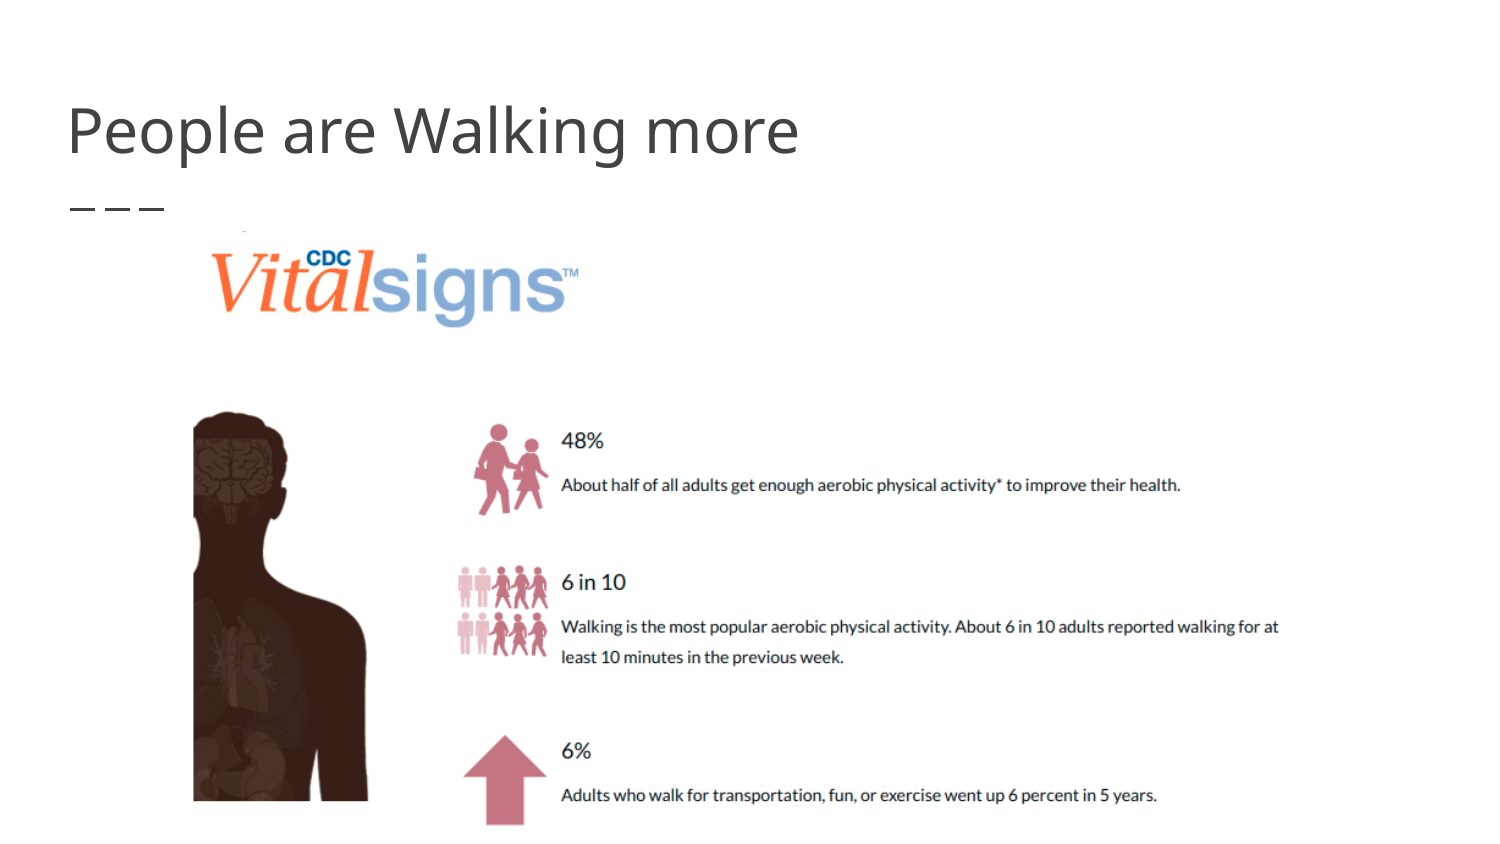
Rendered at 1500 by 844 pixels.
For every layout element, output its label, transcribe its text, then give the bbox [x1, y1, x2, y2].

picture [185, 231, 1315, 844]
title People are Walking more [51, 61, 1449, 182]
